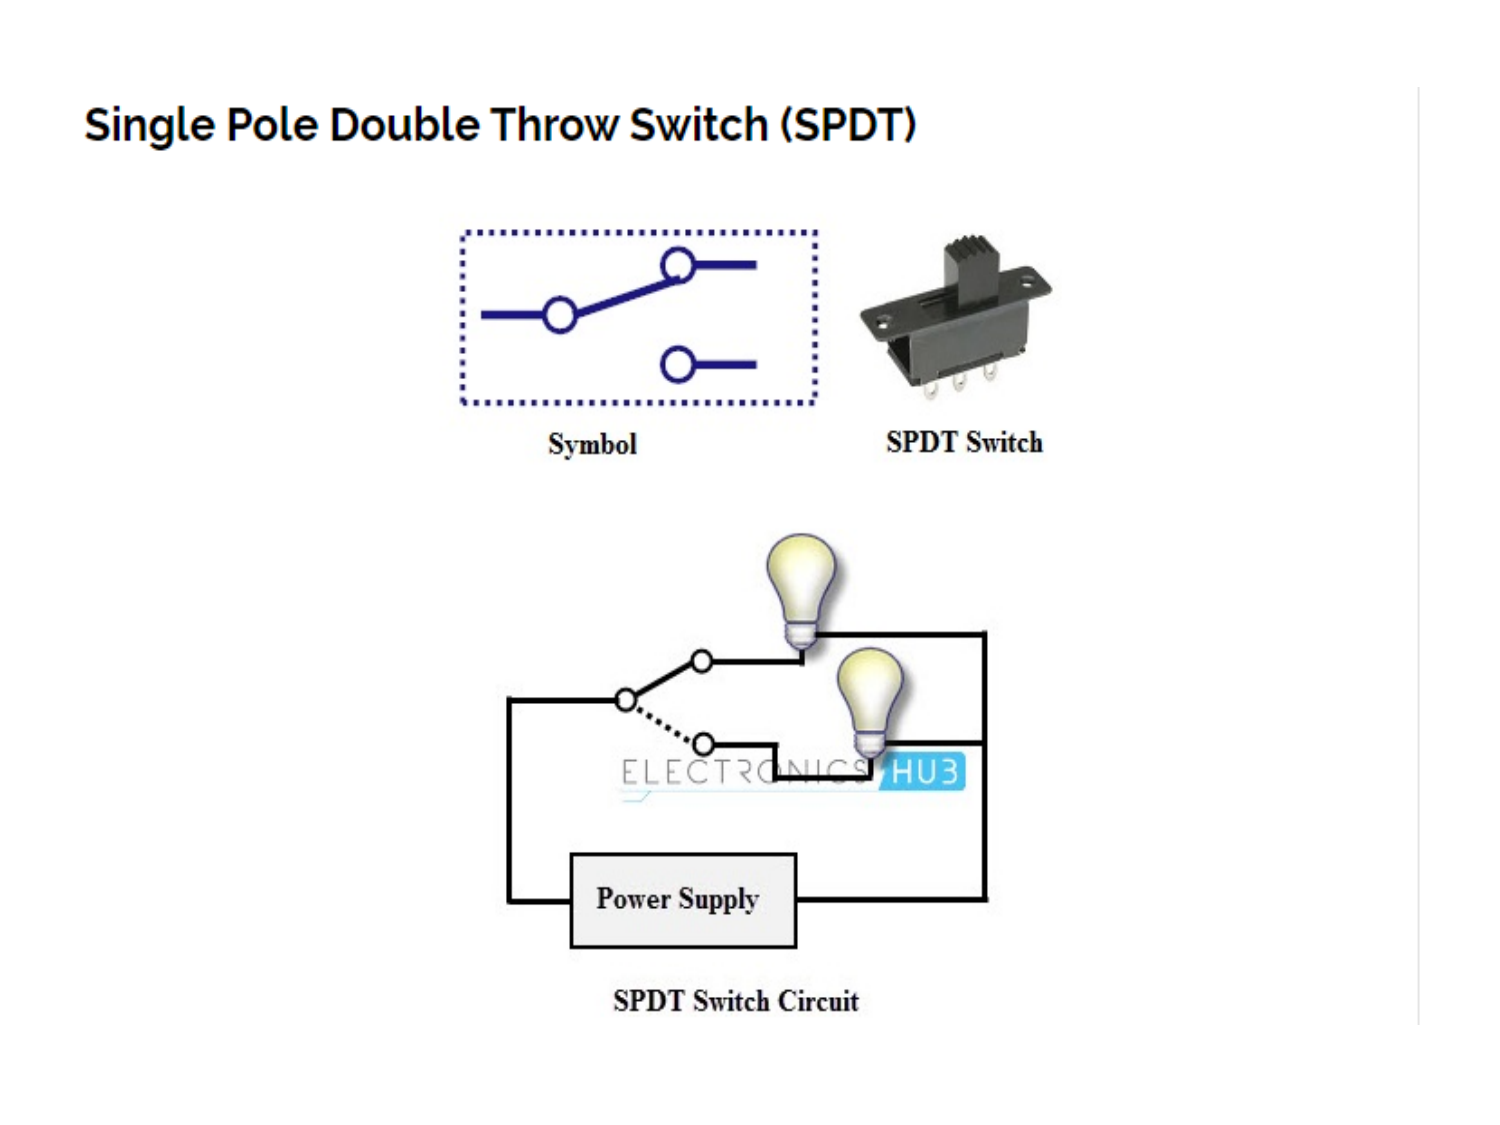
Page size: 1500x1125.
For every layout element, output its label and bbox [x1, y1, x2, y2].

picture [62, 87, 1438, 1026]
